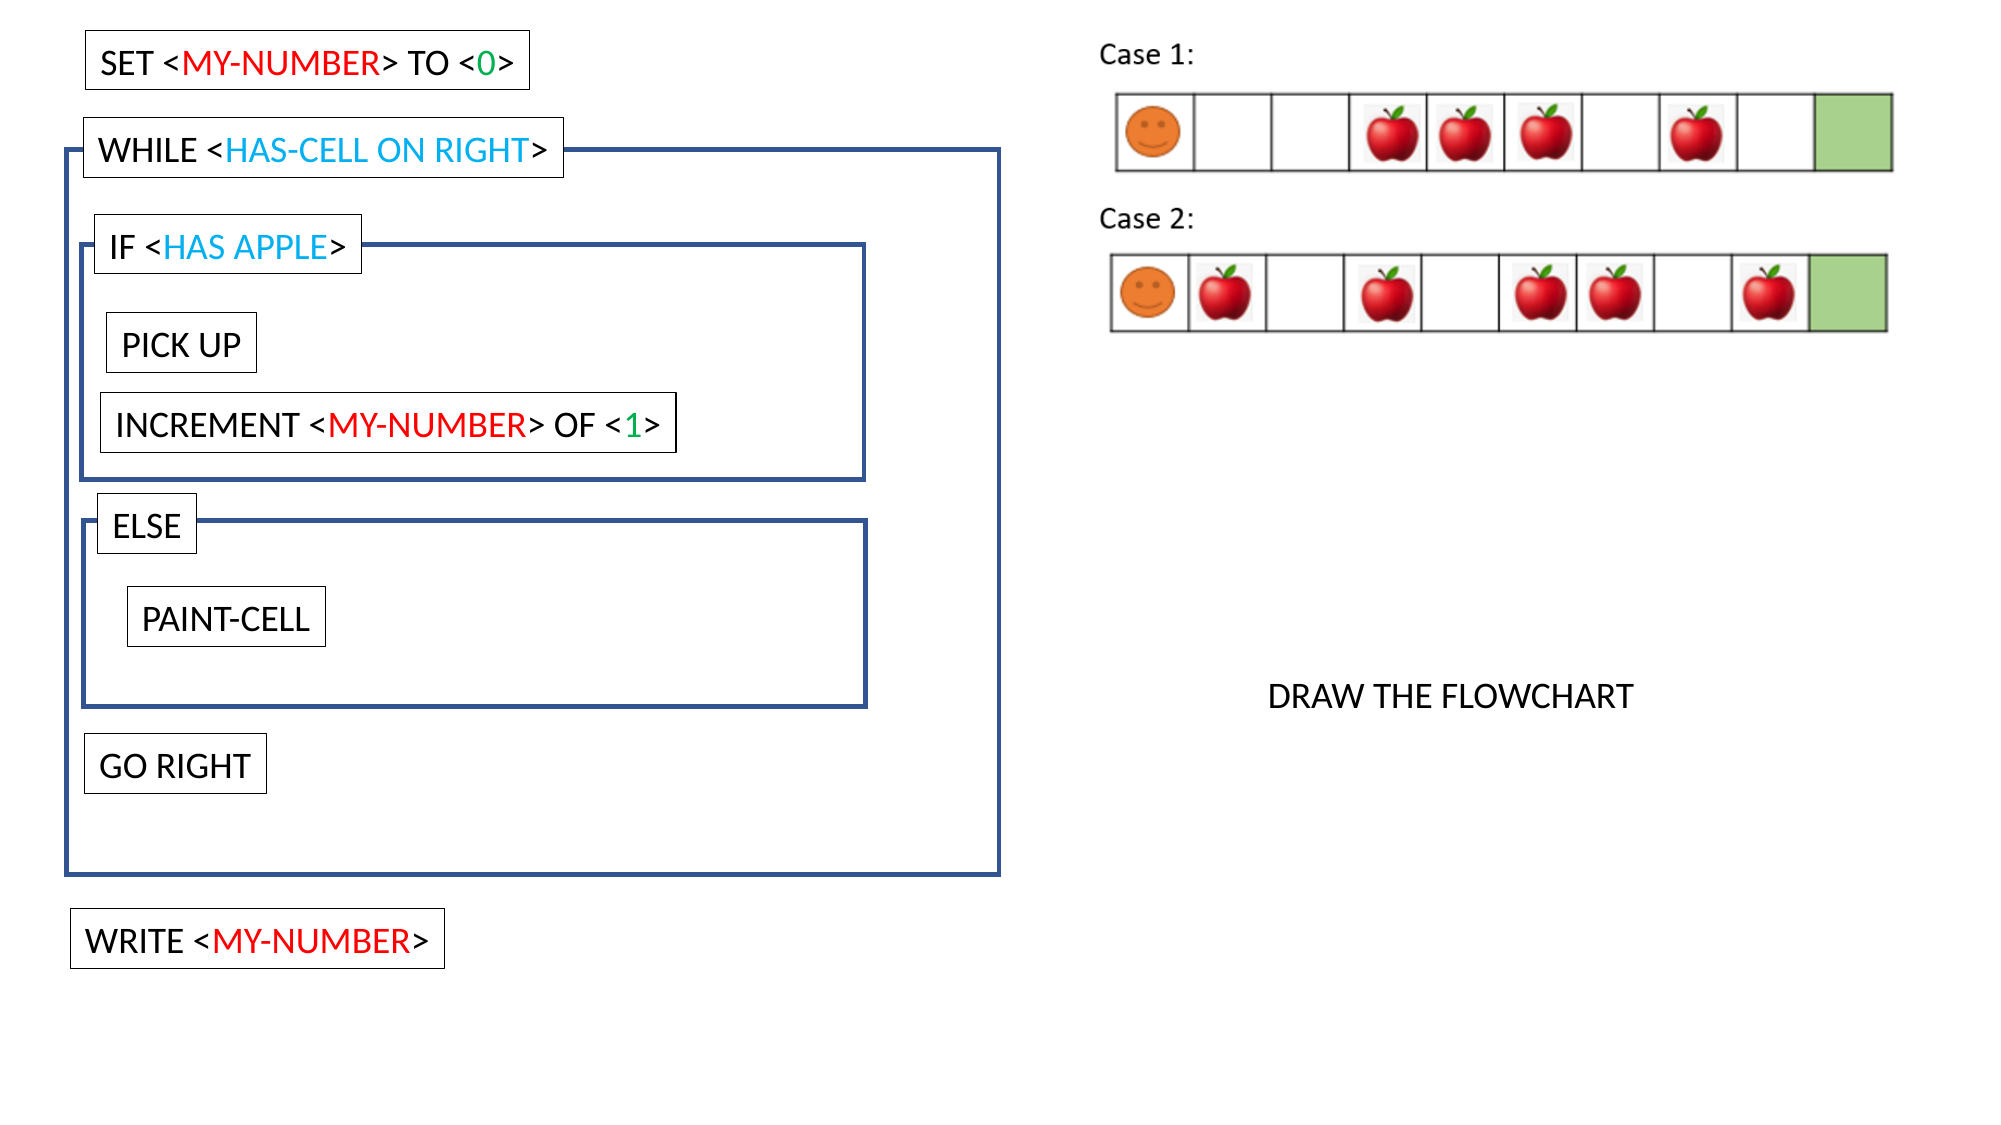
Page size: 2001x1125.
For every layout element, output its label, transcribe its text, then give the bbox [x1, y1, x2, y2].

text_box INCREMENT <MY-NUMBER> OF <1> [100, 392, 677, 453]
text_box [66, 149, 1000, 875]
text_box GO RIGHT [84, 733, 267, 794]
text_box PAINT-CELL [127, 586, 326, 647]
text_box WRITE <MY-NUMBER> [70, 908, 445, 969]
text_box PICK UP [106, 312, 257, 373]
picture [1073, 23, 1953, 371]
text_box IF <HAS APPLE> [94, 214, 362, 274]
text_box DRAW THE FLOWCHART [1253, 663, 1650, 724]
text_box ELSE [97, 493, 197, 554]
text_box WHILE <HAS-CELL ON RIGHT> [83, 117, 564, 178]
text_box SET <MY-NUMBER> TO <0> [85, 30, 530, 90]
